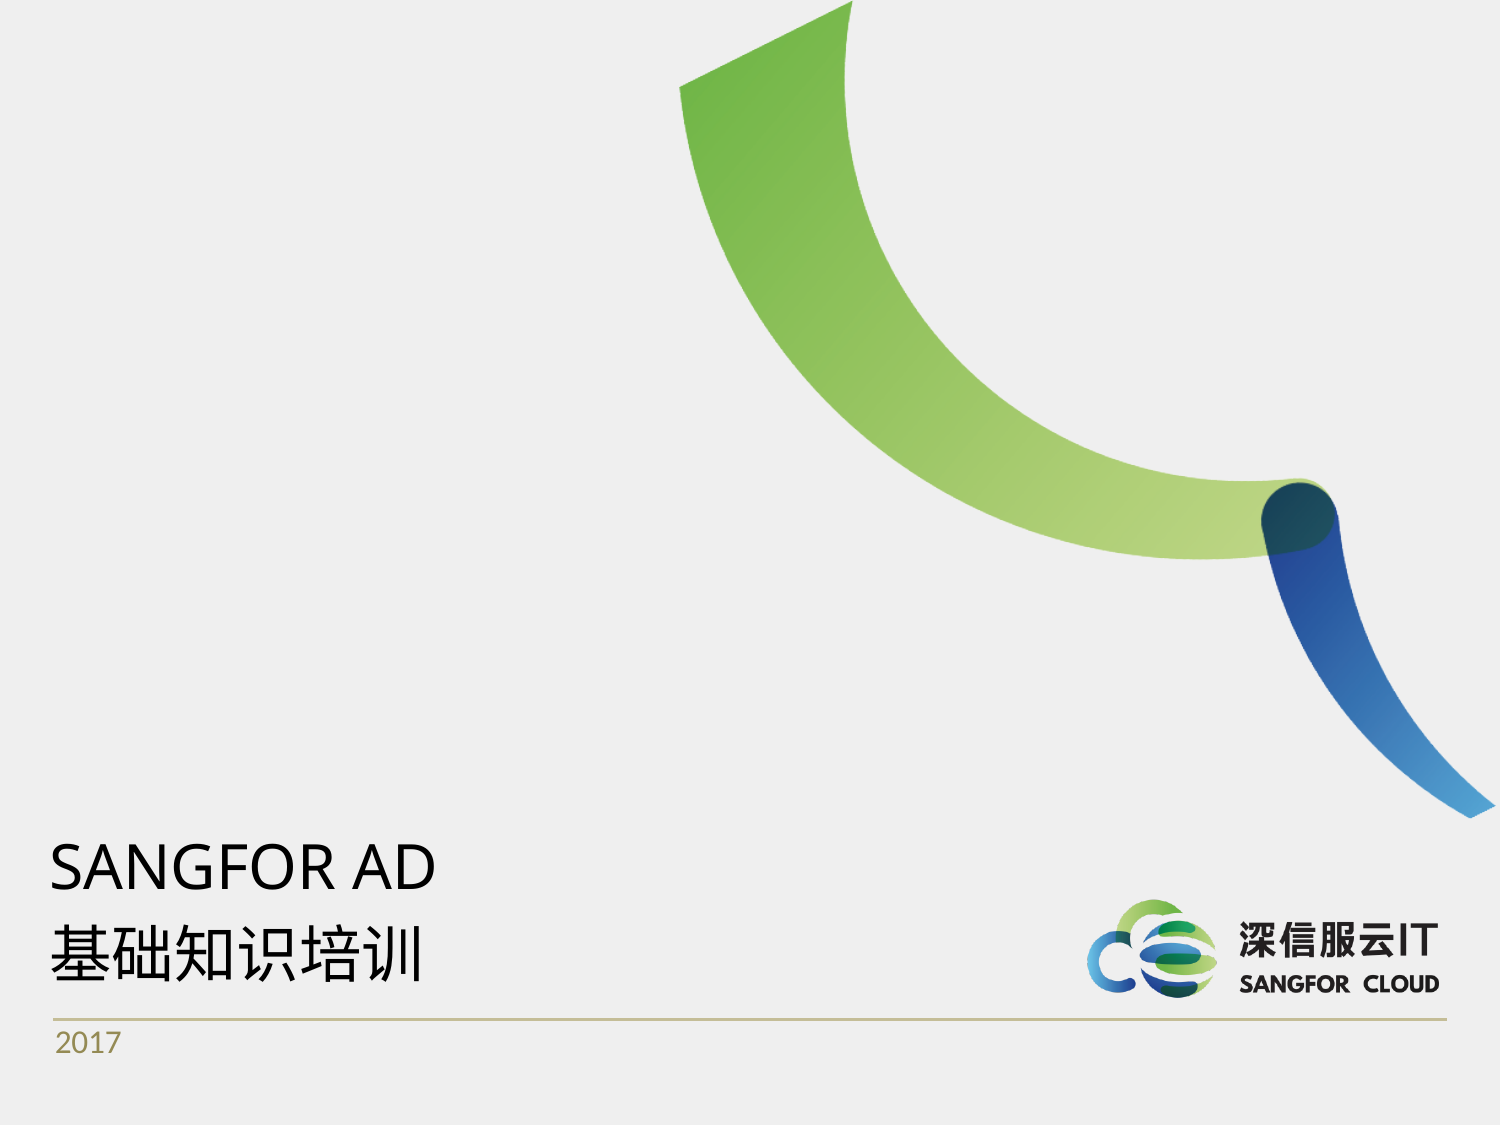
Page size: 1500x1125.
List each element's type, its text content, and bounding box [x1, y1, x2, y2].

text_box SANGFOR AD 基础知识培训 [34, 807, 1097, 1085]
picture [0, 0, 1500, 1125]
